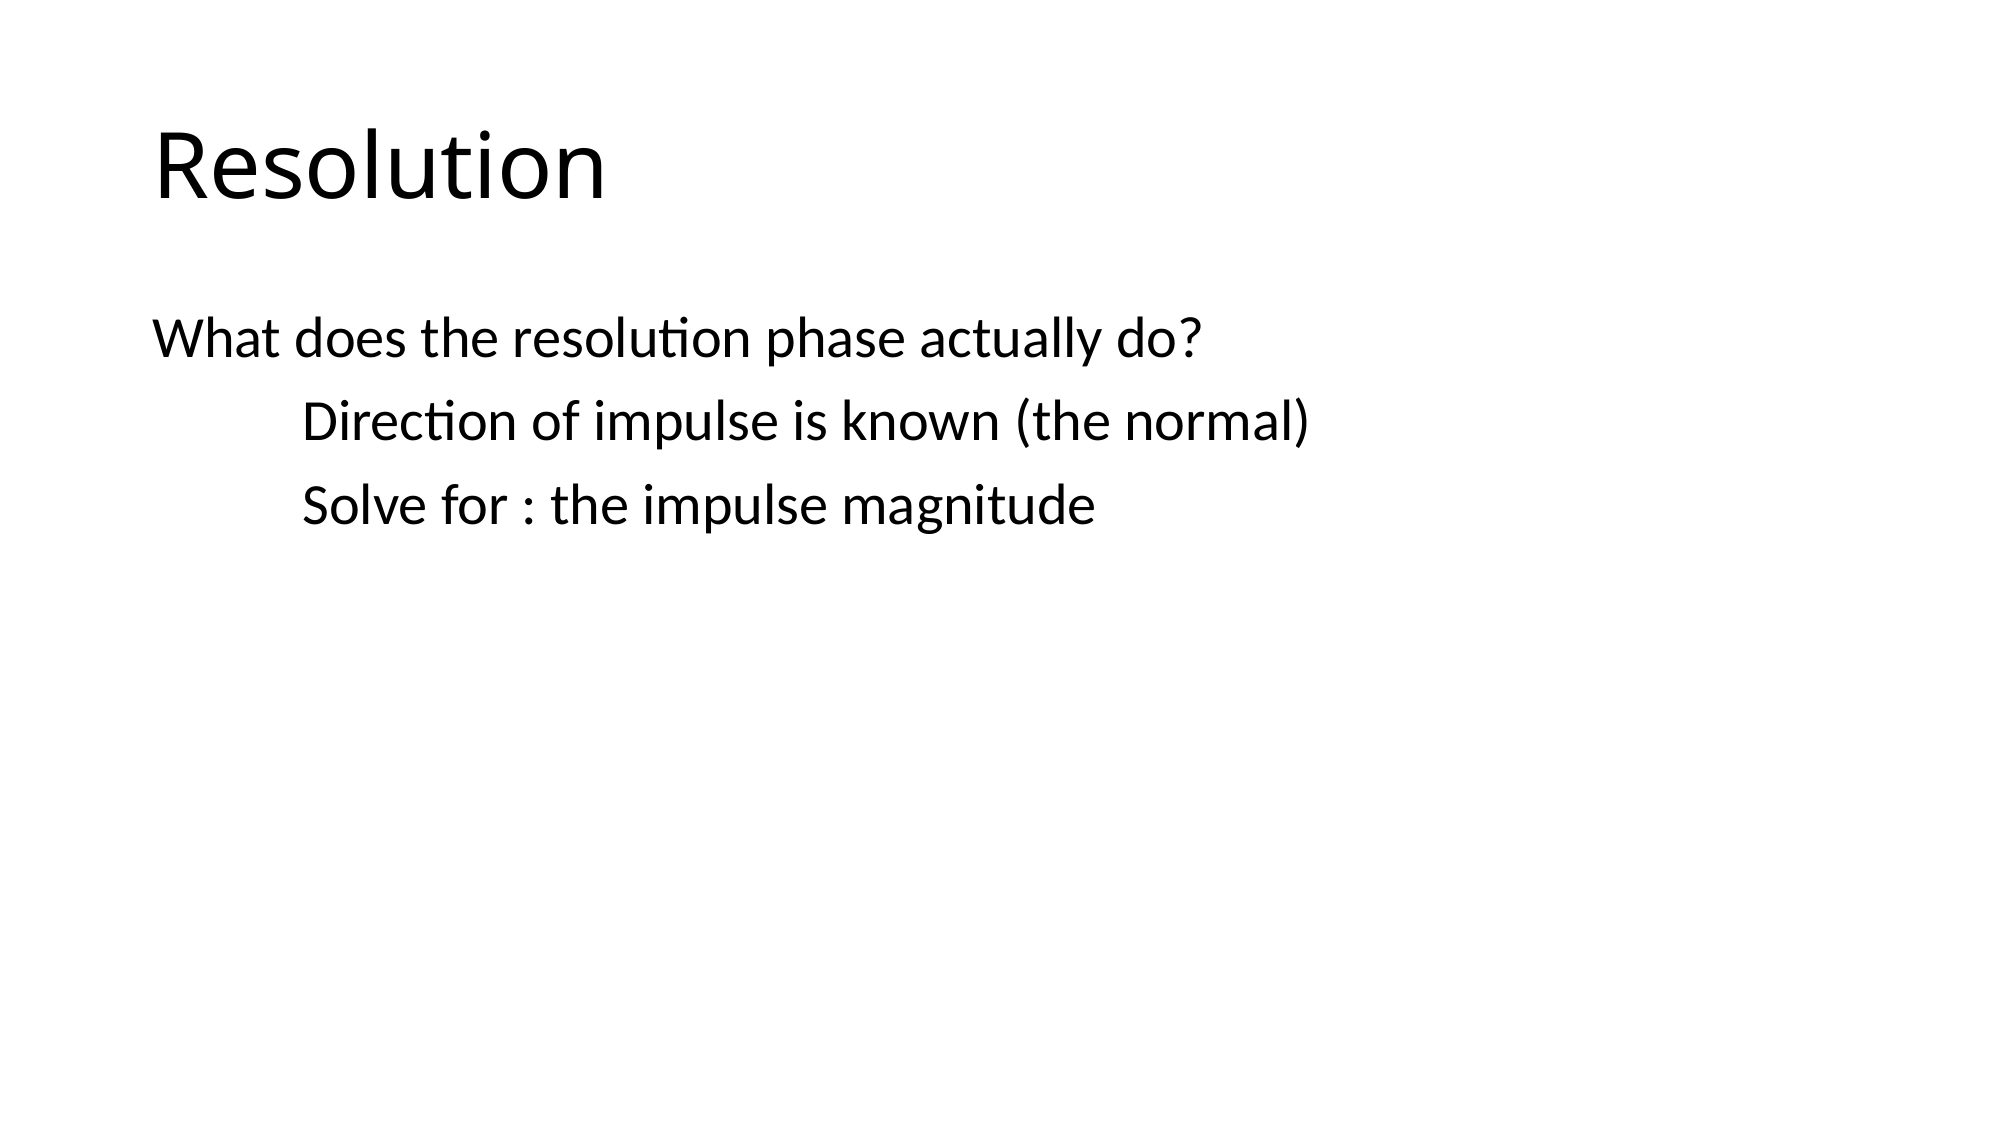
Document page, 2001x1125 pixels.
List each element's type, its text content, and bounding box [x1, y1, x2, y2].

title Resolution [137, 59, 1863, 278]
